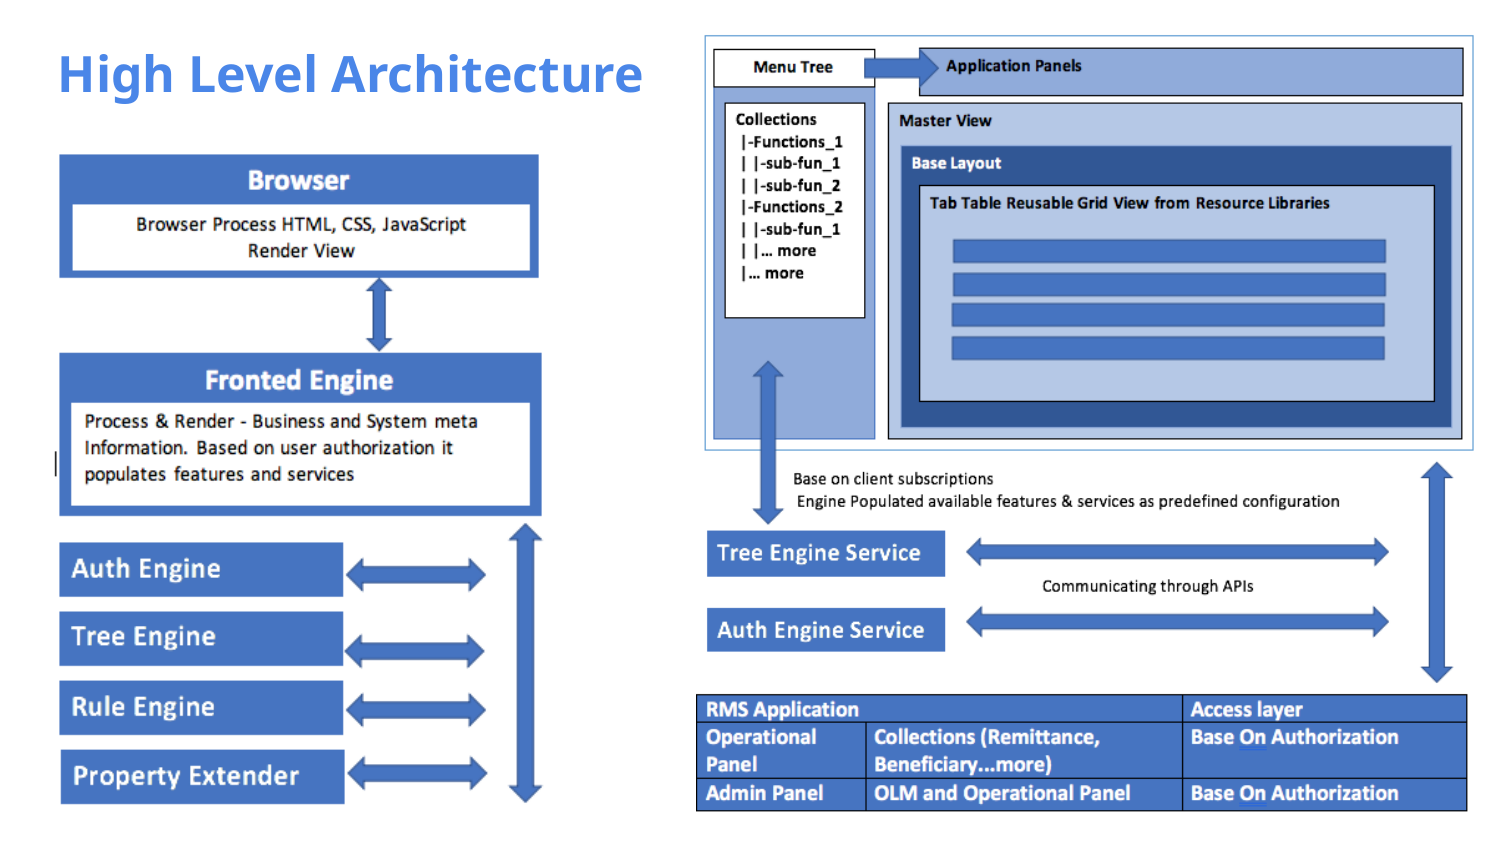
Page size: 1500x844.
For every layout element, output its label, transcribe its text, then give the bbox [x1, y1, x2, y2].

picture [695, 24, 1476, 819]
title High Level Architecture [42, 27, 691, 138]
picture [42, 137, 561, 819]
